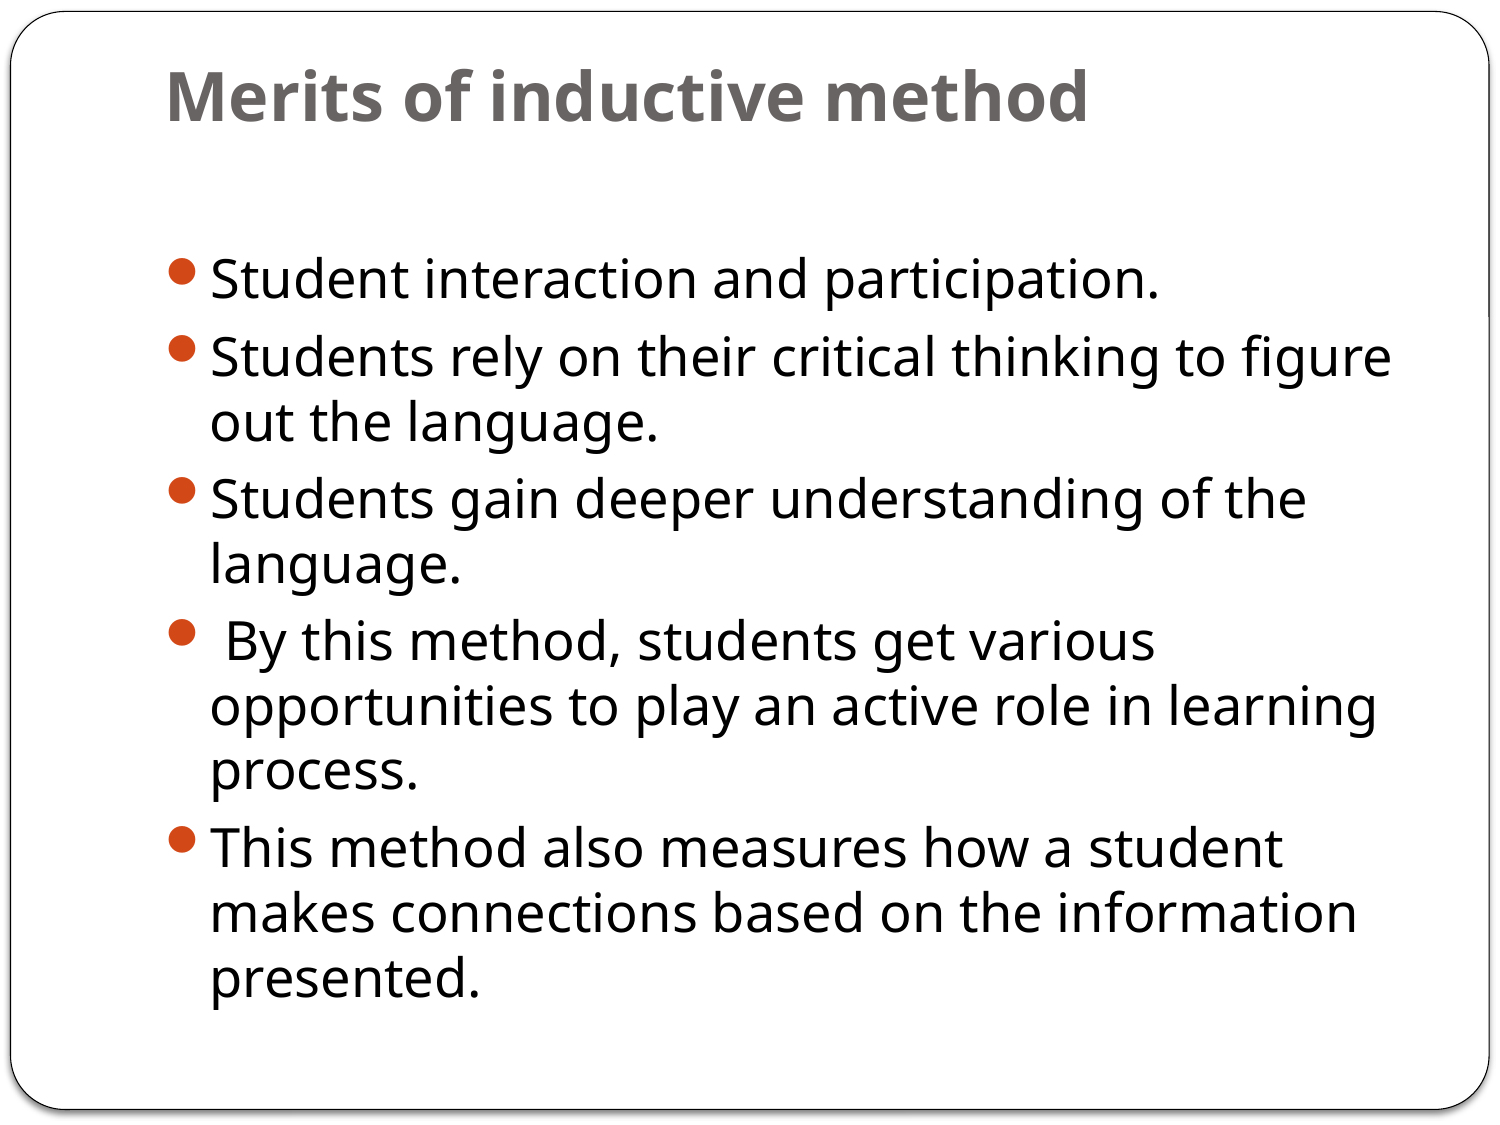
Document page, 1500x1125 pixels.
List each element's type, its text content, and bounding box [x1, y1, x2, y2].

title Merits of inductive method [150, 45, 1425, 233]
list Student interaction and participation. Students rely on their critical thinking to figure out the language. Students gain deeper understanding of the language. By this method, students get various opportunities to play an active role in learning process. This method also measures how a student makes connections based on the information presented. [150, 237, 1425, 988]
